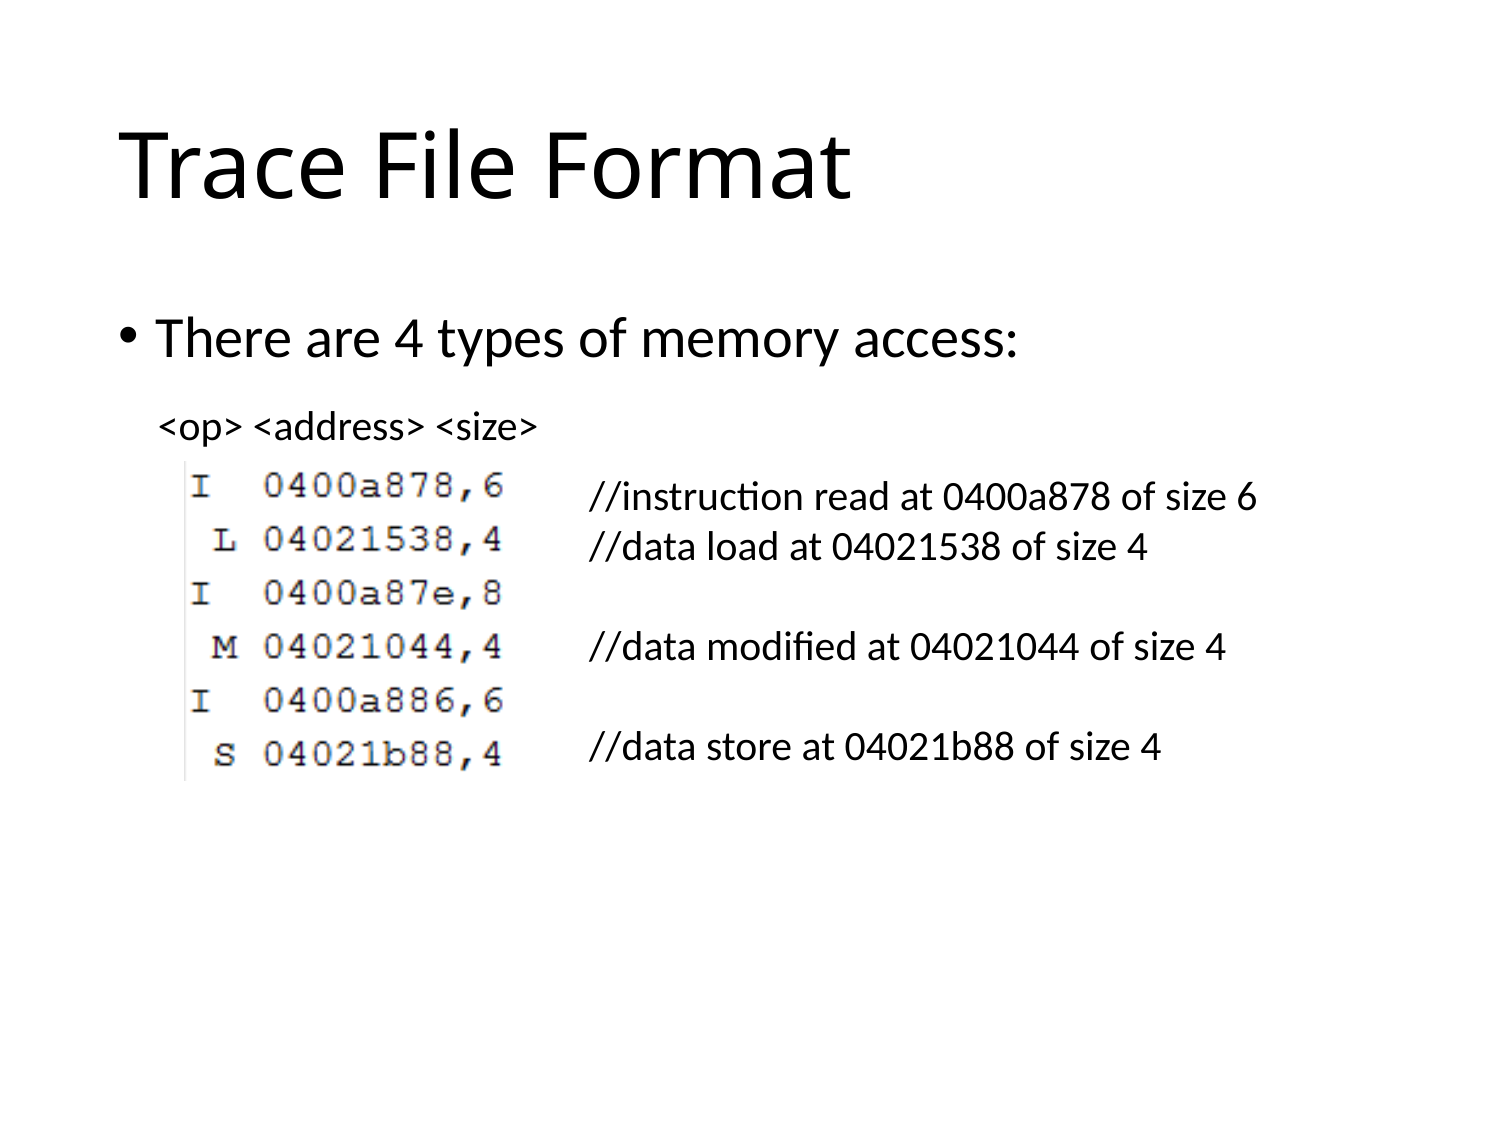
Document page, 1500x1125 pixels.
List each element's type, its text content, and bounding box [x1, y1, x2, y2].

picture [183, 461, 554, 781]
list There are 4 types of memory access: <op> <address> <size> [103, 299, 1397, 1014]
text_box //instruction read at 0400a878 of size 6 //data load at 04021538 of size 4 //data modified at 04021044 of size 4 //data store at 04021b88 of size 4 [574, 461, 1317, 777]
title Trace File Format [103, 59, 1397, 278]
